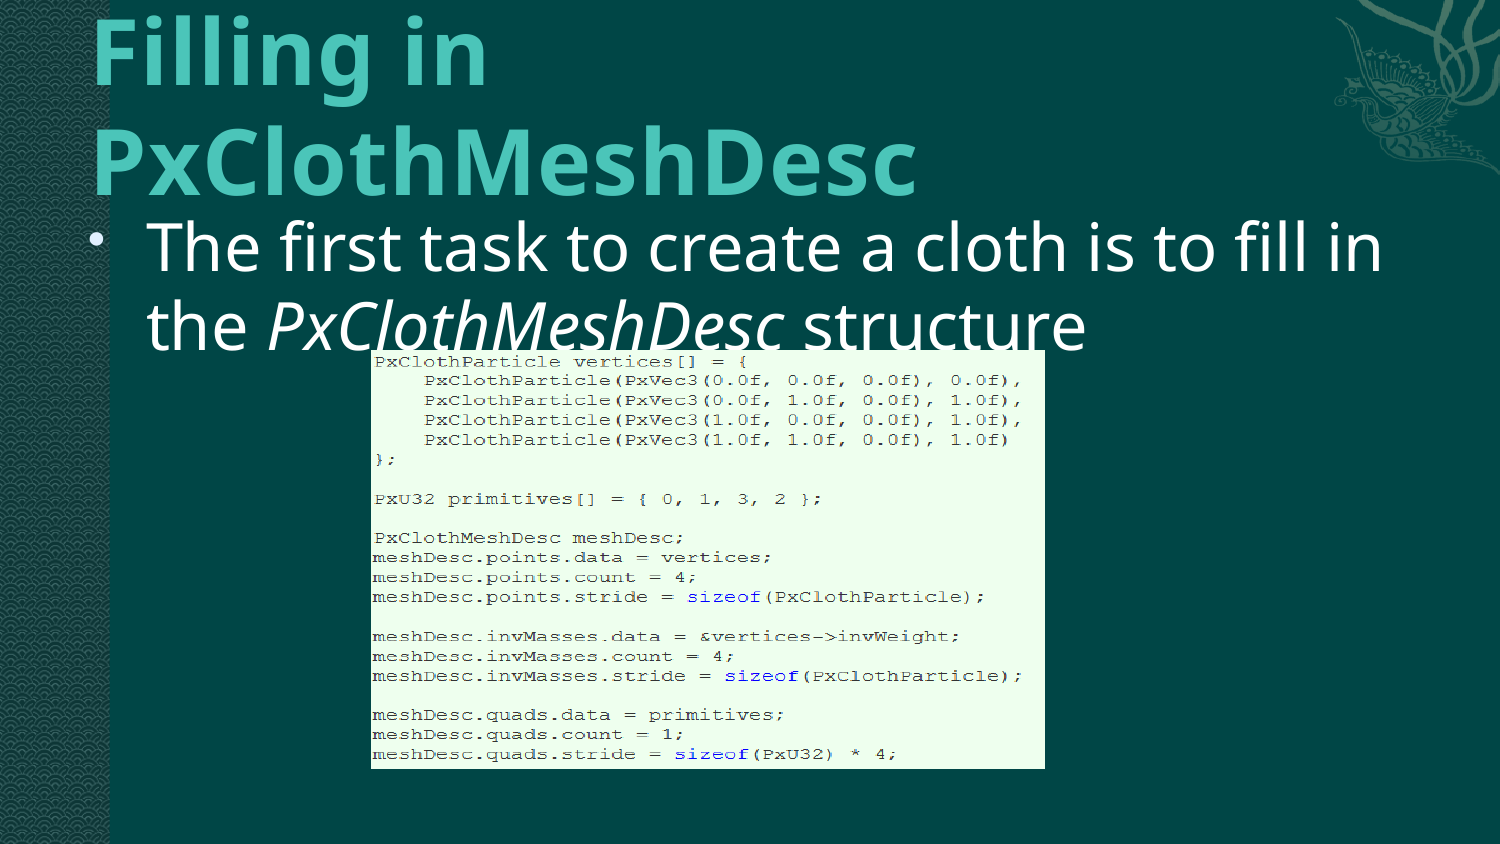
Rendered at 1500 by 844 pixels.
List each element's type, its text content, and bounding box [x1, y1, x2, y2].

picture [0, 0, 110, 844]
list The first task to create a cloth is to fill in the PxClothMeshDesc structure [75, 196, 1425, 754]
title Filling in PxClothMeshDesc [75, 33, 1351, 175]
picture [371, 350, 1046, 769]
